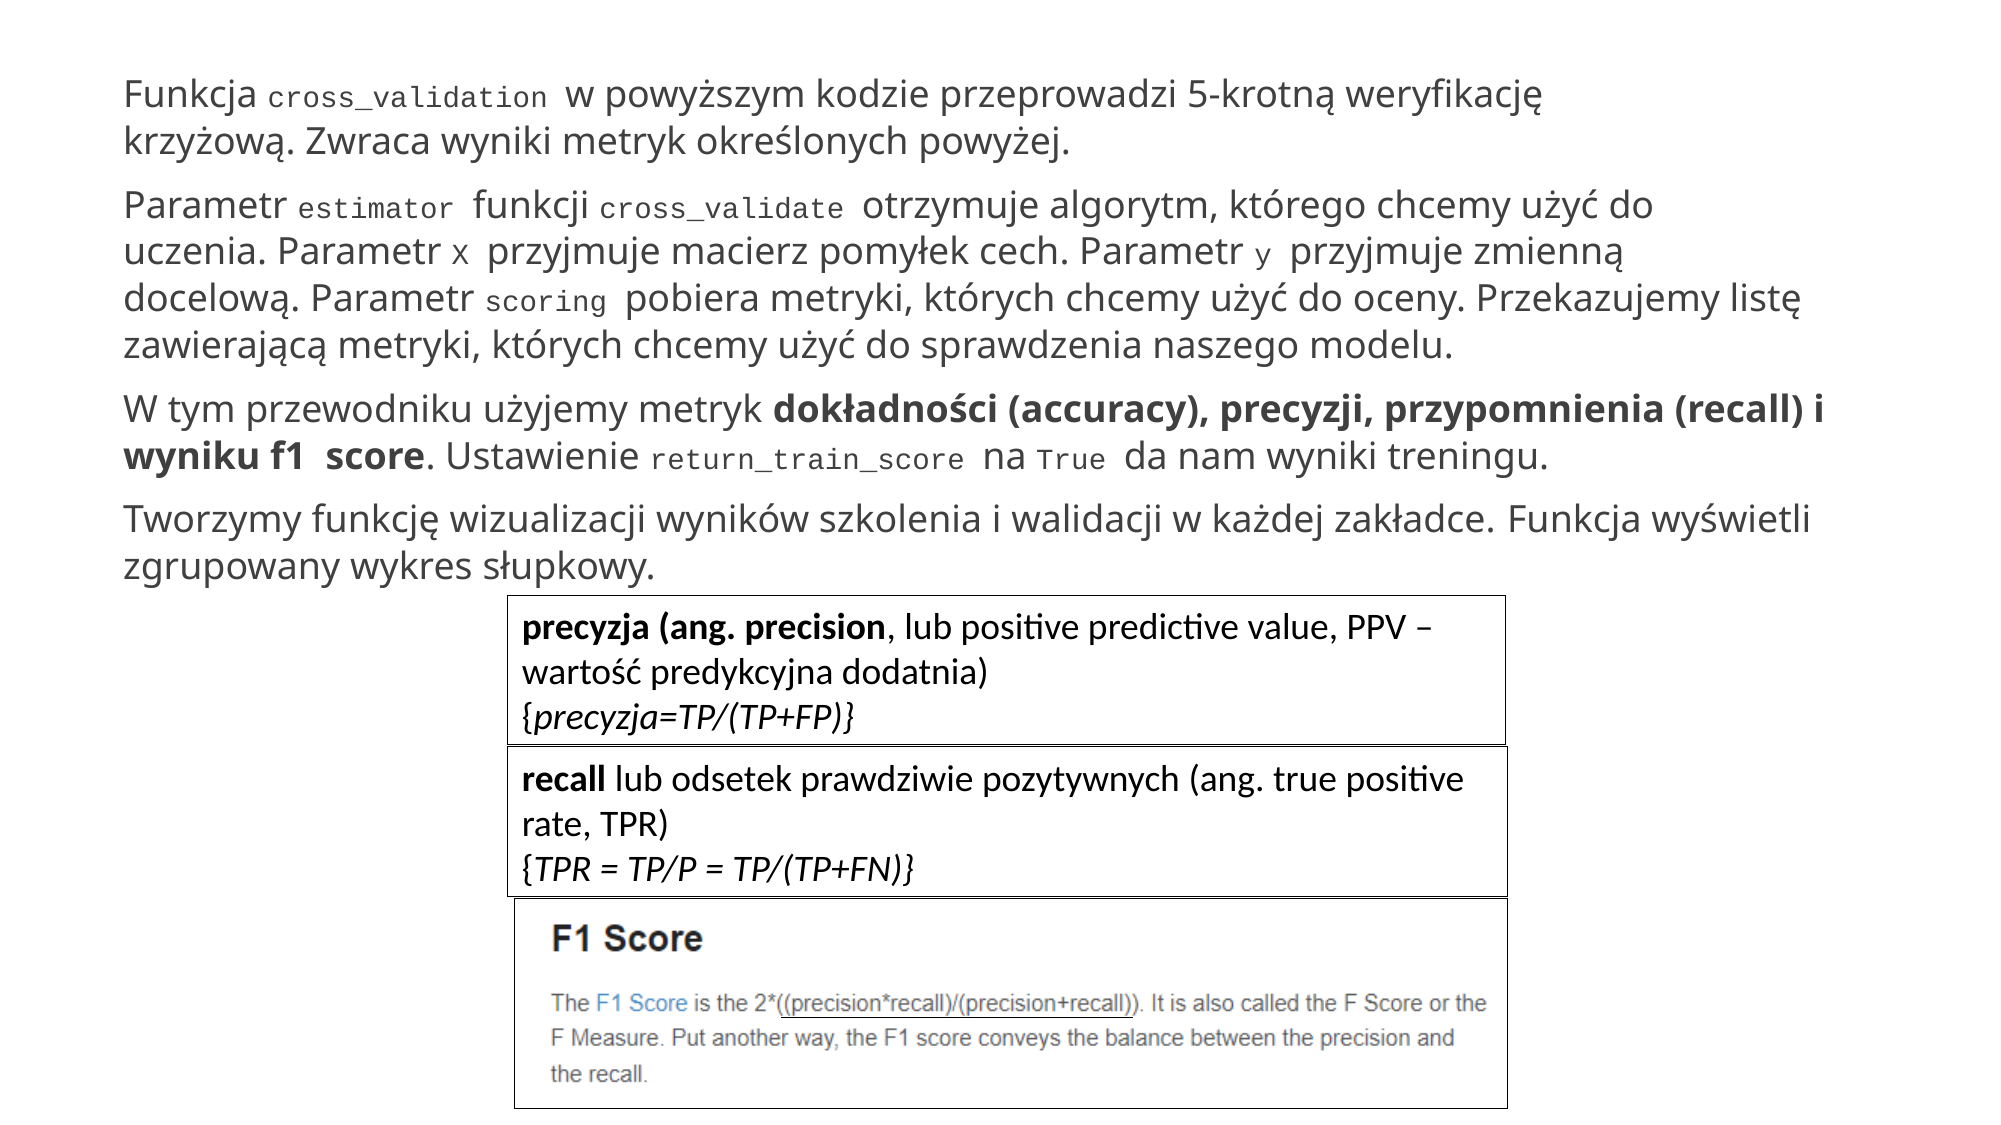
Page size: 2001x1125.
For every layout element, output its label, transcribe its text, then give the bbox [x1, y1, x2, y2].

text_box Funkcja cross_validation w powyższym kodzie przeprowadzi 5-krotną weryfikację krzyżową. Zwraca wyniki metryk określonych powyżej. Parametr estimator funkcji cross_validate otrzymuje algorytm, którego chcemy użyć do uczenia. Parametr X przyjmuje macierz pomyłek cech. Parametr y przyjmuje zmienną docelową. Parametr scoring pobiera metryki, których chcemy użyć do oceny. Przekazujemy listę zawierającą metryki, których chcemy użyć do sprawdzenia naszego modelu. W tym przewodniku użyjemy metryk dokładności (accuracy), precyzji, przypomnienia (recall) i wyniku f1 score. Ustawienie return_train_score na True da nam wyniki treningu. Tworzymy funkcję wizualizacji wyników szkolenia i walidacji w każdej zakładce. Funkcja wyświetli zgrupowany wykres słupkowy. [108, 60, 1870, 595]
picture [514, 898, 1508, 1109]
text_box precyzja (ang. precision, lub positive predictive value, PPV – wartość predykcyjna dodatnia) {precyzja=TP/(TP+FP)} [507, 595, 1506, 745]
text_box recall lub odsetek prawdziwie pozytywnych (ang. true positive rate, TPR) {TPR = TP/P = TP/(TP+FN)} [507, 746, 1508, 897]
